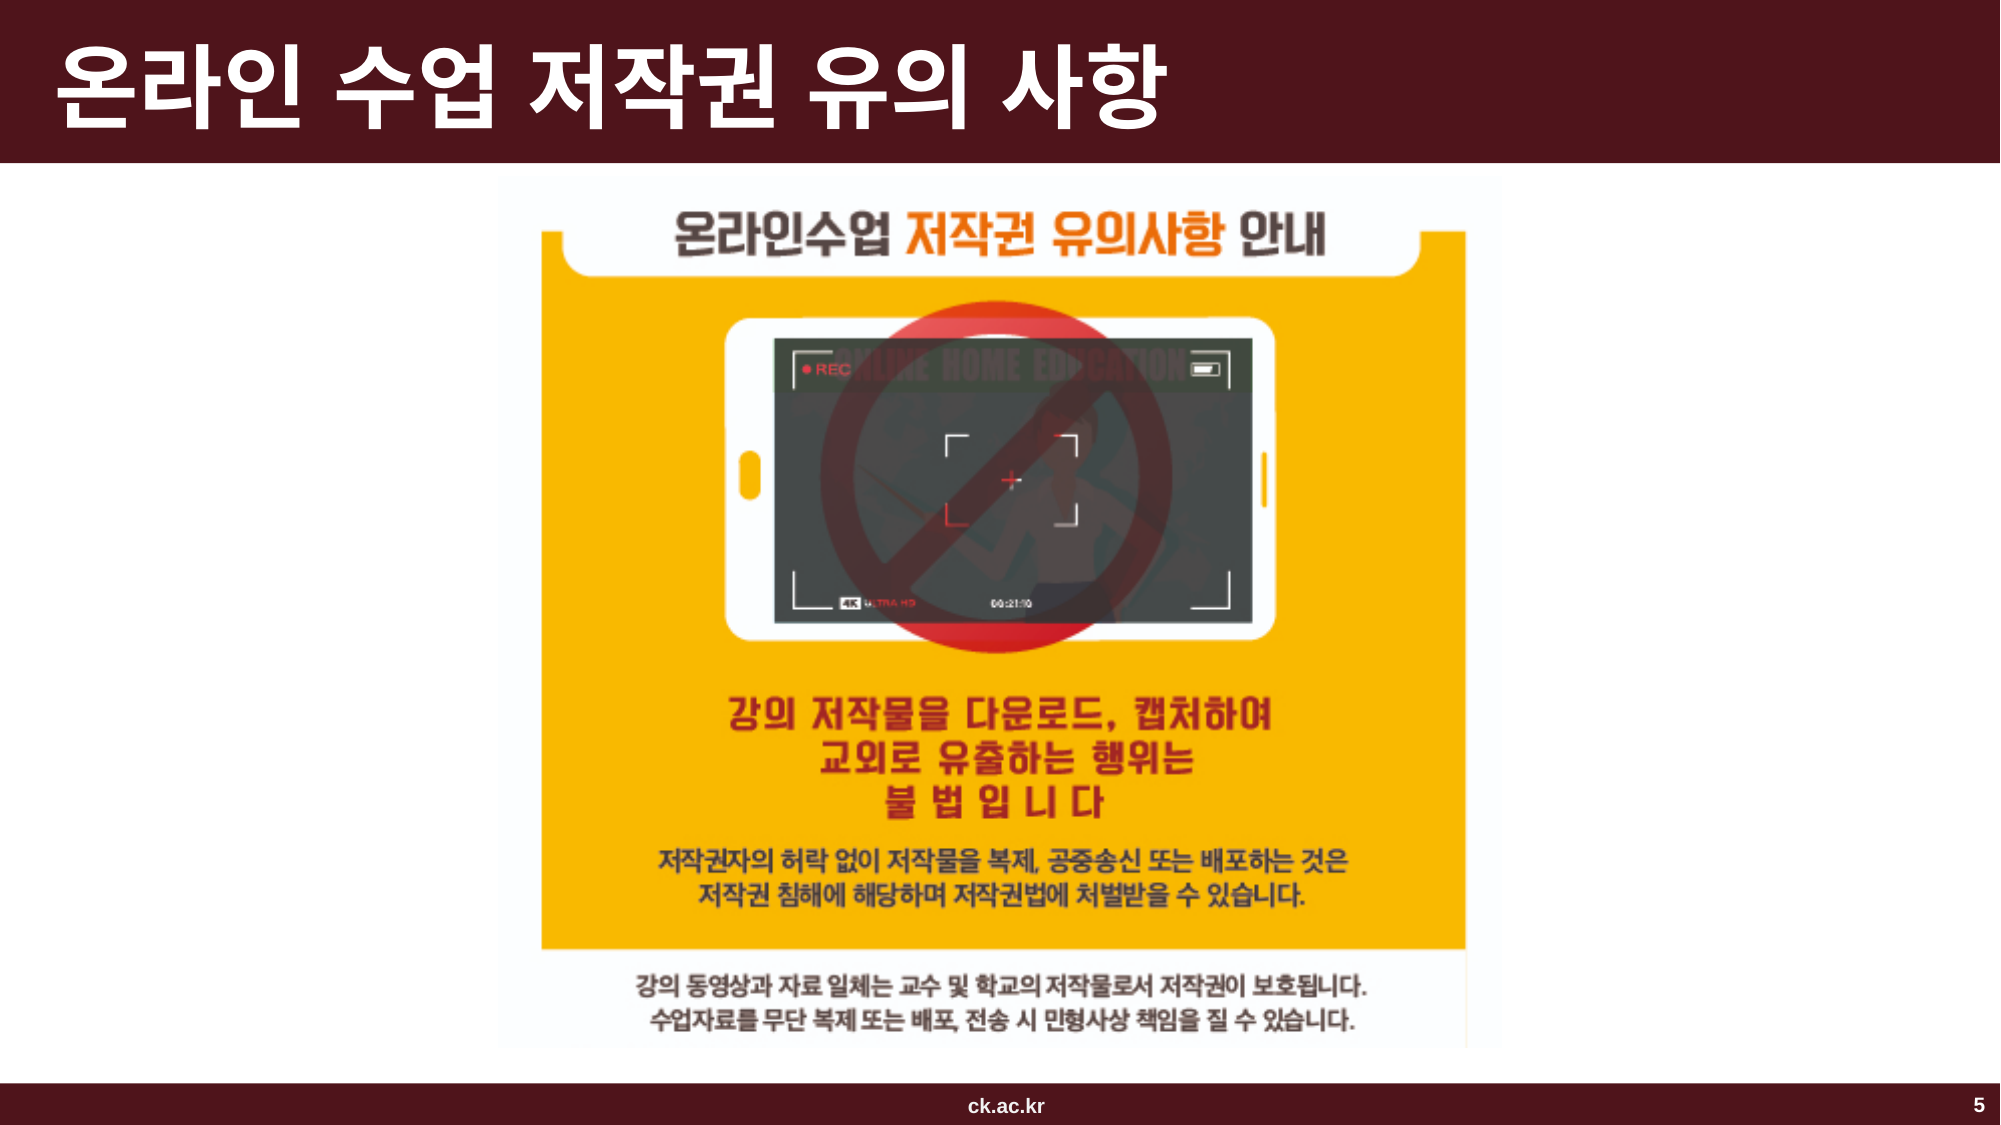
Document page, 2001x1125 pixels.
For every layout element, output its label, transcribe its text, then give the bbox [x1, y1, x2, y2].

slide_number ‹#› [1911, 1083, 2000, 1125]
picture [498, 176, 1502, 1048]
footer ck.ac.kr [949, 1084, 1064, 1125]
title 온라인 수업 저작권 유의 사항 [39, 34, 1289, 149]
